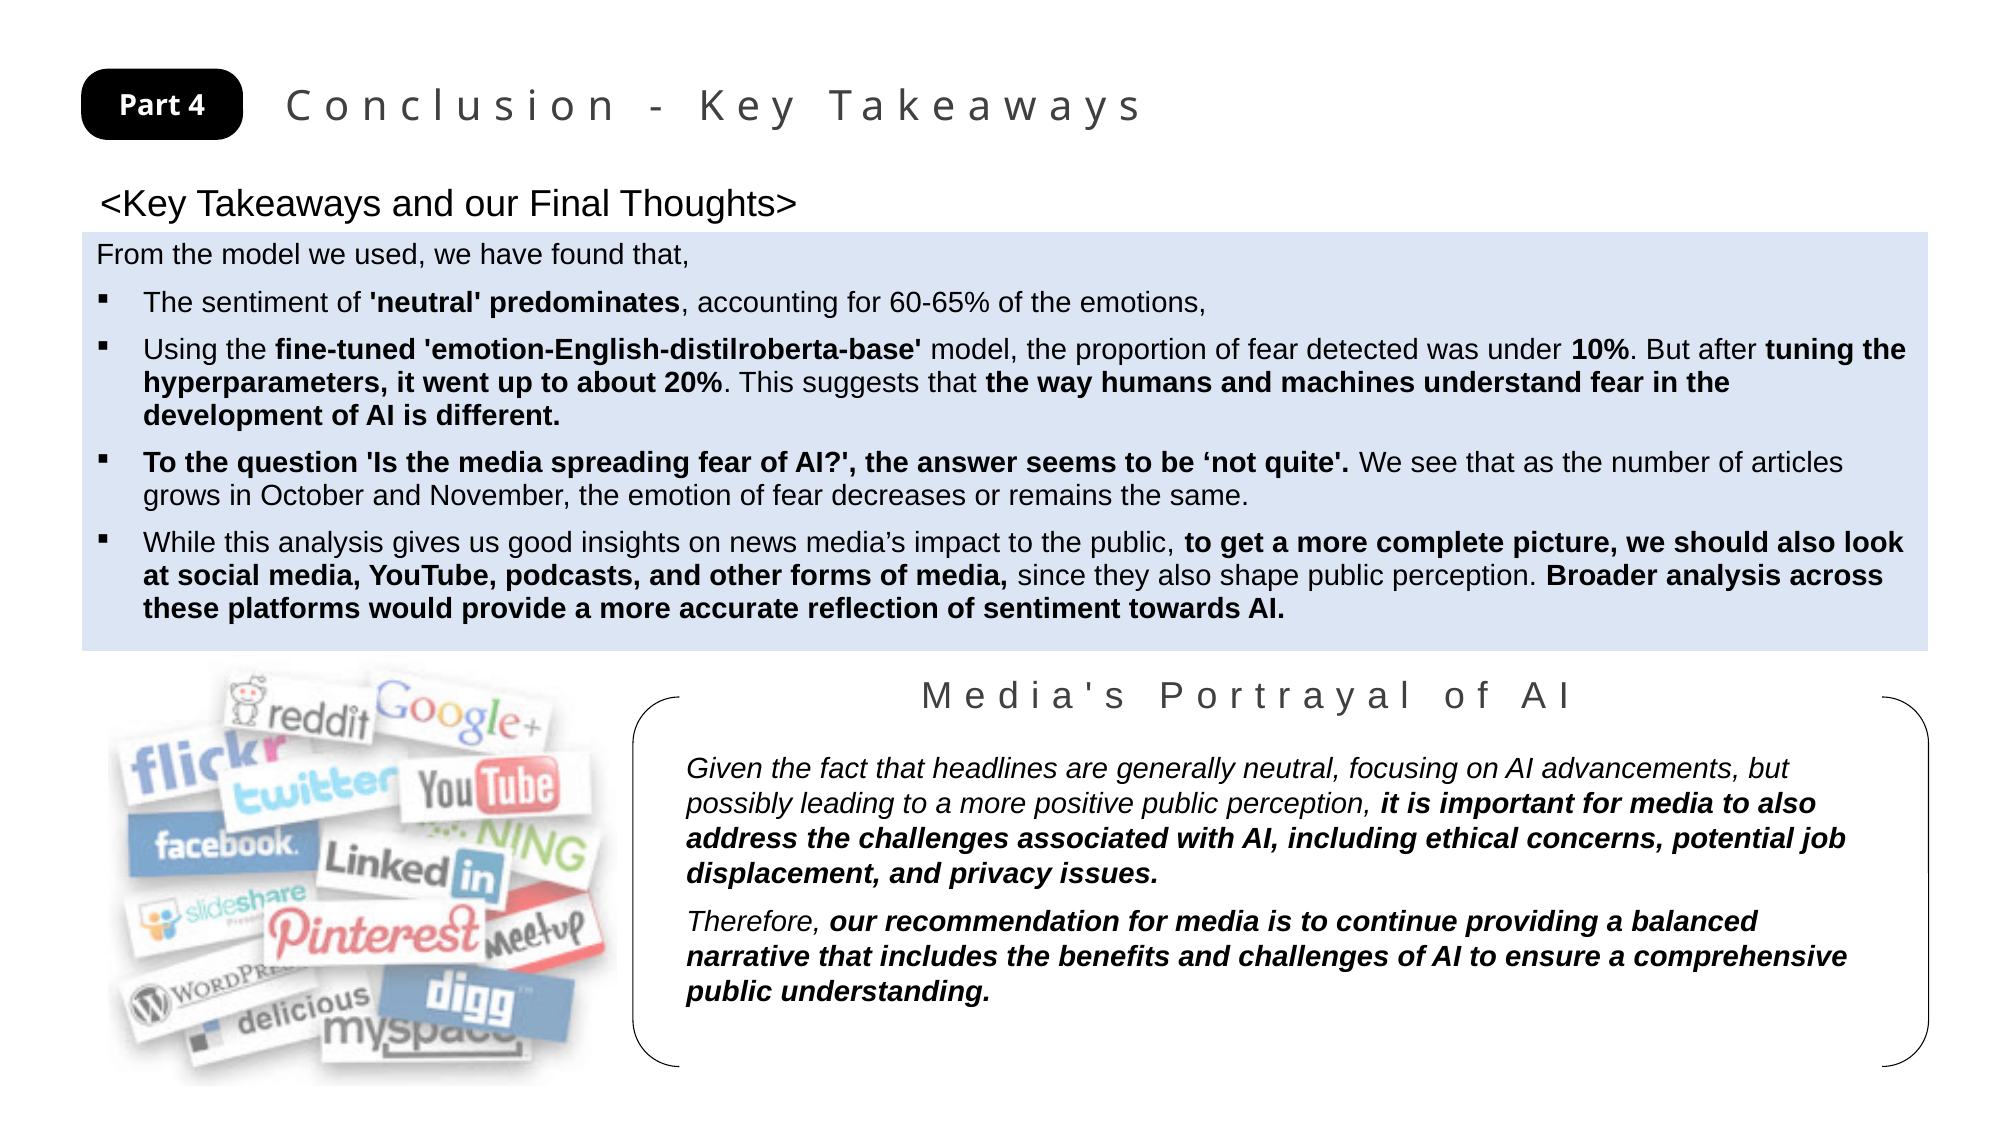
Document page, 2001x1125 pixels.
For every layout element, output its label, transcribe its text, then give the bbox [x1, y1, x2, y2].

text_box Media's Portrayal of AI [906, 664, 1585, 696]
table_header From the model we used, we have found that, The sentiment of 'neutral' predominates, accounting for 60-65% of the emotions, Using the fine-tuned 'emotion-English-distilroberta-base' model, the proportion of fear detected was under 10%. But after tuning the hyperparameters, it went up to about 20%. This suggests that the way humans and machines understand fear in the development of AI is different. To the question 'Is the media spreading fear of AI?', the answer seems to be ‘not quite'. We see that as the number of articles grows in October and November, the emotion of fear decreases or remains the same. While this analysis gives us good insights on news media’s impact to the public, to get a more complete picture, we should also look at social media, YouTube, podcasts, and other forms of media, since they also shape public perception. Broader analysis across these platforms would provide a more accurate reflection of sentiment towards AI. [82, 232, 1928, 651]
text_box Conclusion - Key Takeaways [270, 71, 1155, 137]
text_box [632, 696, 1929, 1067]
text_box [80, 67, 245, 141]
text_box Part 4 [104, 79, 221, 129]
picture [107, 654, 617, 1086]
text_box <Key Takeaways and our Final Thoughts> [85, 171, 813, 231]
